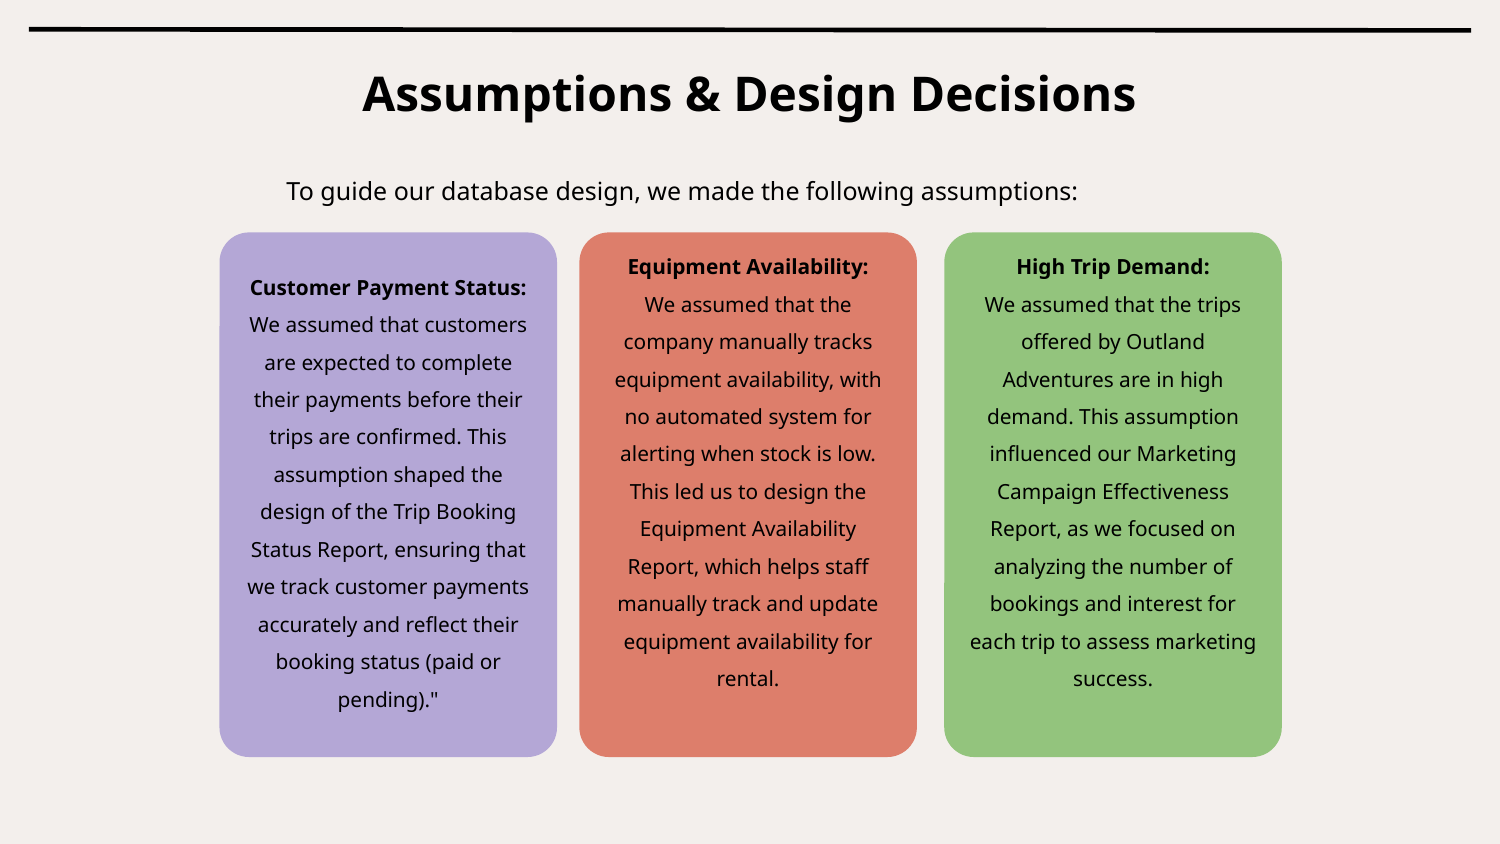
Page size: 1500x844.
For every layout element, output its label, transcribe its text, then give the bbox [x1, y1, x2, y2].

text_box High Trip Demand: We assumed that the trips offered by Outland Adventures are in high demand. This assumption influenced our Marketing Campaign Effectiveness Report, as we focused on analyzing the number of bookings and interest for each trip to assess marketing success. [944, 232, 1282, 758]
text_box Equipment Availability: We assumed that the company manually tracks equipment availability, with no automated system for alerting when stock is low. This led us to design the Equipment Availability Report, which helps staff manually track and update equipment availability for rental. [579, 232, 917, 758]
text_box Assumptions & Design Decisions [148, 48, 1352, 143]
text_box [732, 301, 791, 350]
text_box To guide our database design, we made the following assumptions: [271, 160, 1225, 194]
text_box Customer Payment Status: We assumed that customers are expected to complete their payments before their trips are confirmed. This assumption shaped the design of the Trip Booking Status Report, ensuring that we track customer payments accurately and reflect their booking status (paid or pending)." [219, 232, 558, 758]
